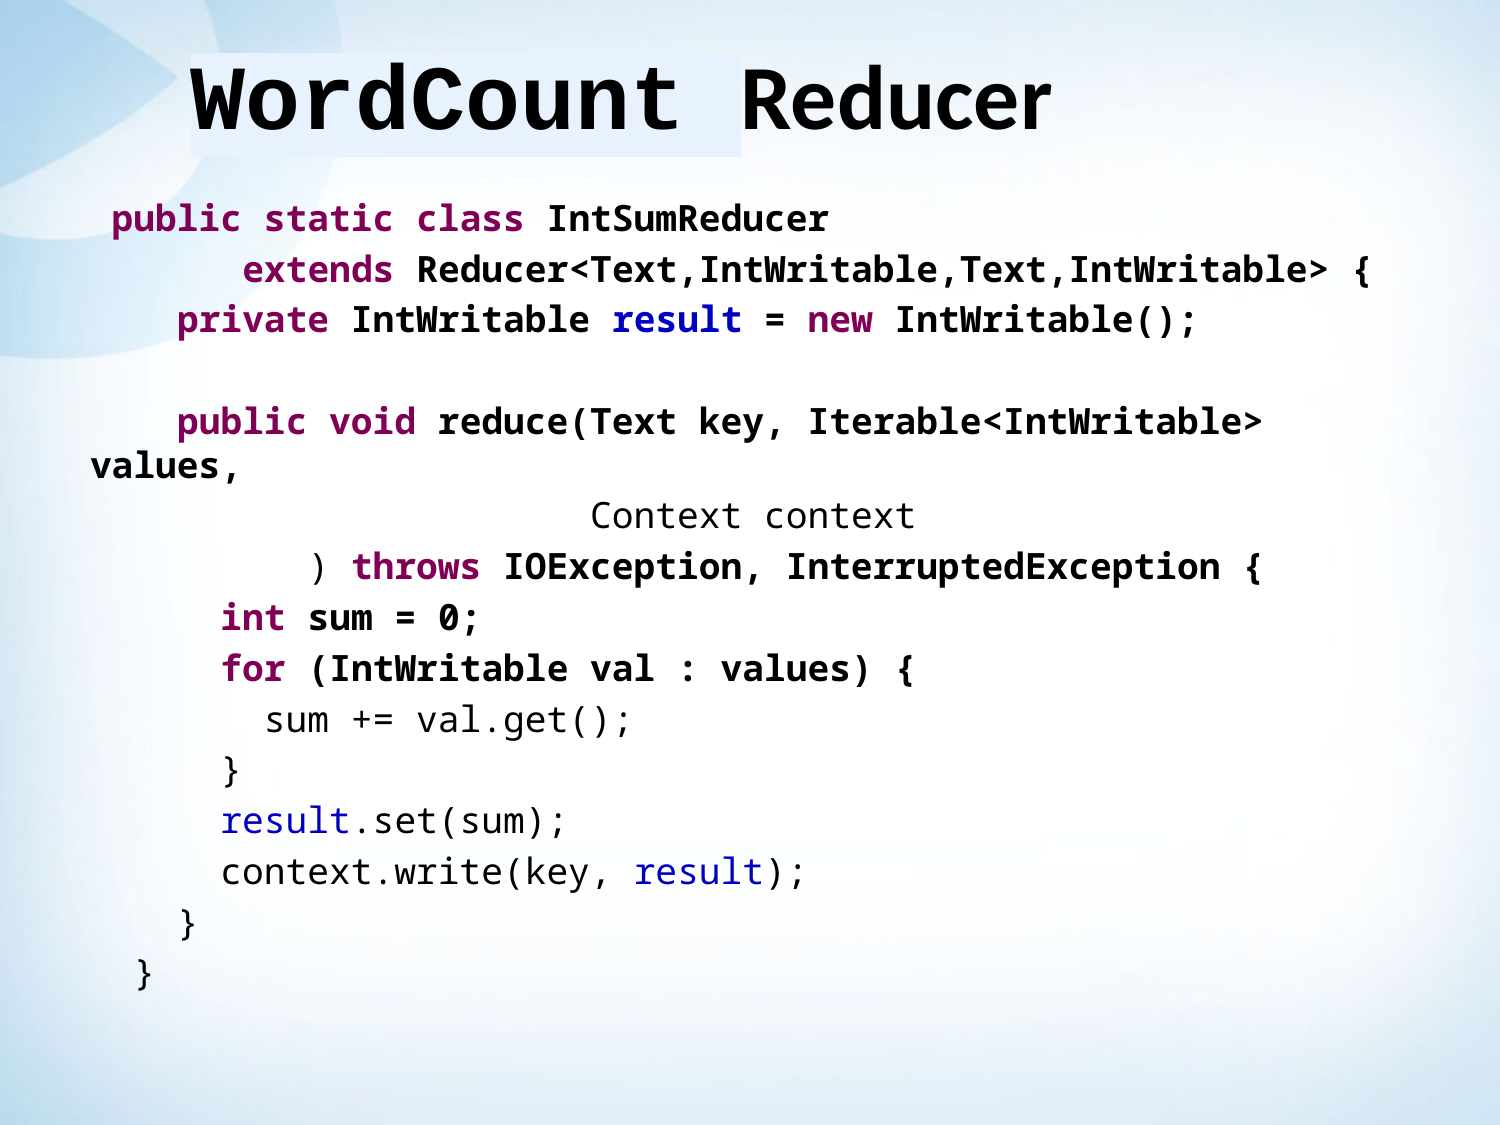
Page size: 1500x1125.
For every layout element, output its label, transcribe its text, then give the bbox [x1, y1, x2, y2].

list public static class IntSumReducer extends Reducer<Text,IntWritable,Text,IntWritable> { private IntWritable result = new IntWritable(); public void reduce(Text key, Iterable<IntWritable> values, Context context ) throws IOException, InterruptedException { int sum = 0; for (IntWritable val : values) { sum += val.get(); } result.set(sum); context.write(key, result); } } [75, 187, 1425, 1005]
picture [0, 0, 1500, 1125]
title WordCount Reducer [175, 9, 1430, 176]
